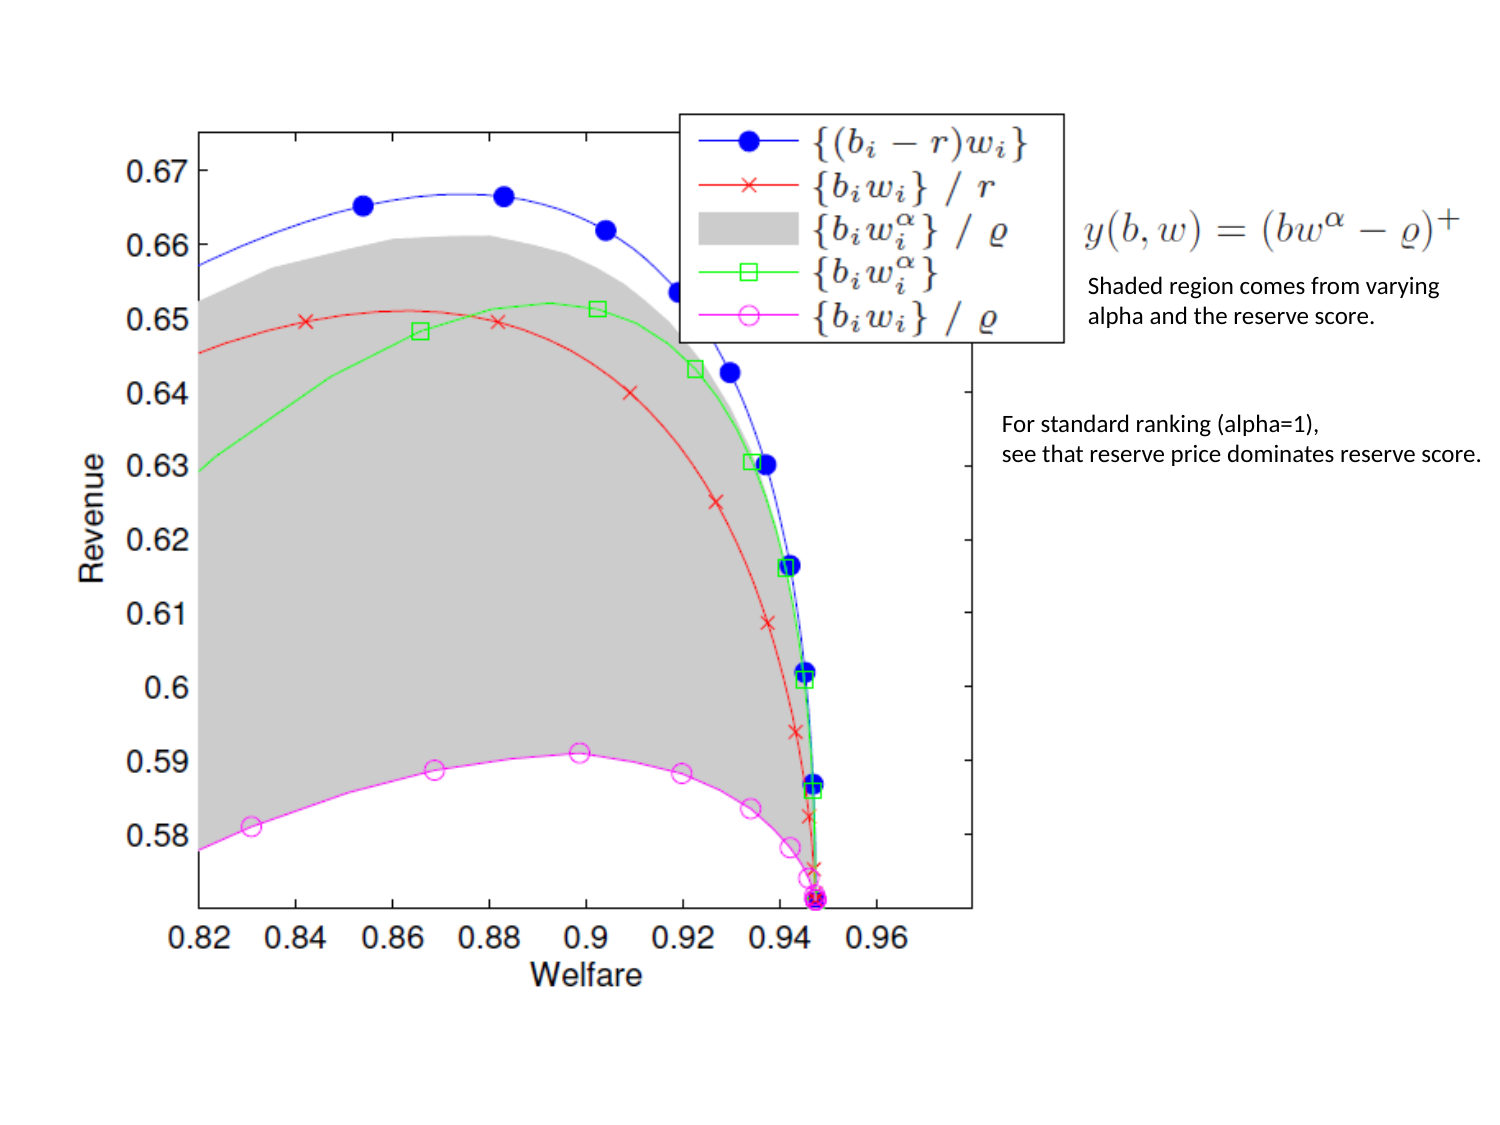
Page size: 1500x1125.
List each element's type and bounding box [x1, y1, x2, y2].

text_box [1076, 399, 1498, 475]
picture [62, 99, 1465, 1008]
text_box [1076, 262, 1462, 338]
